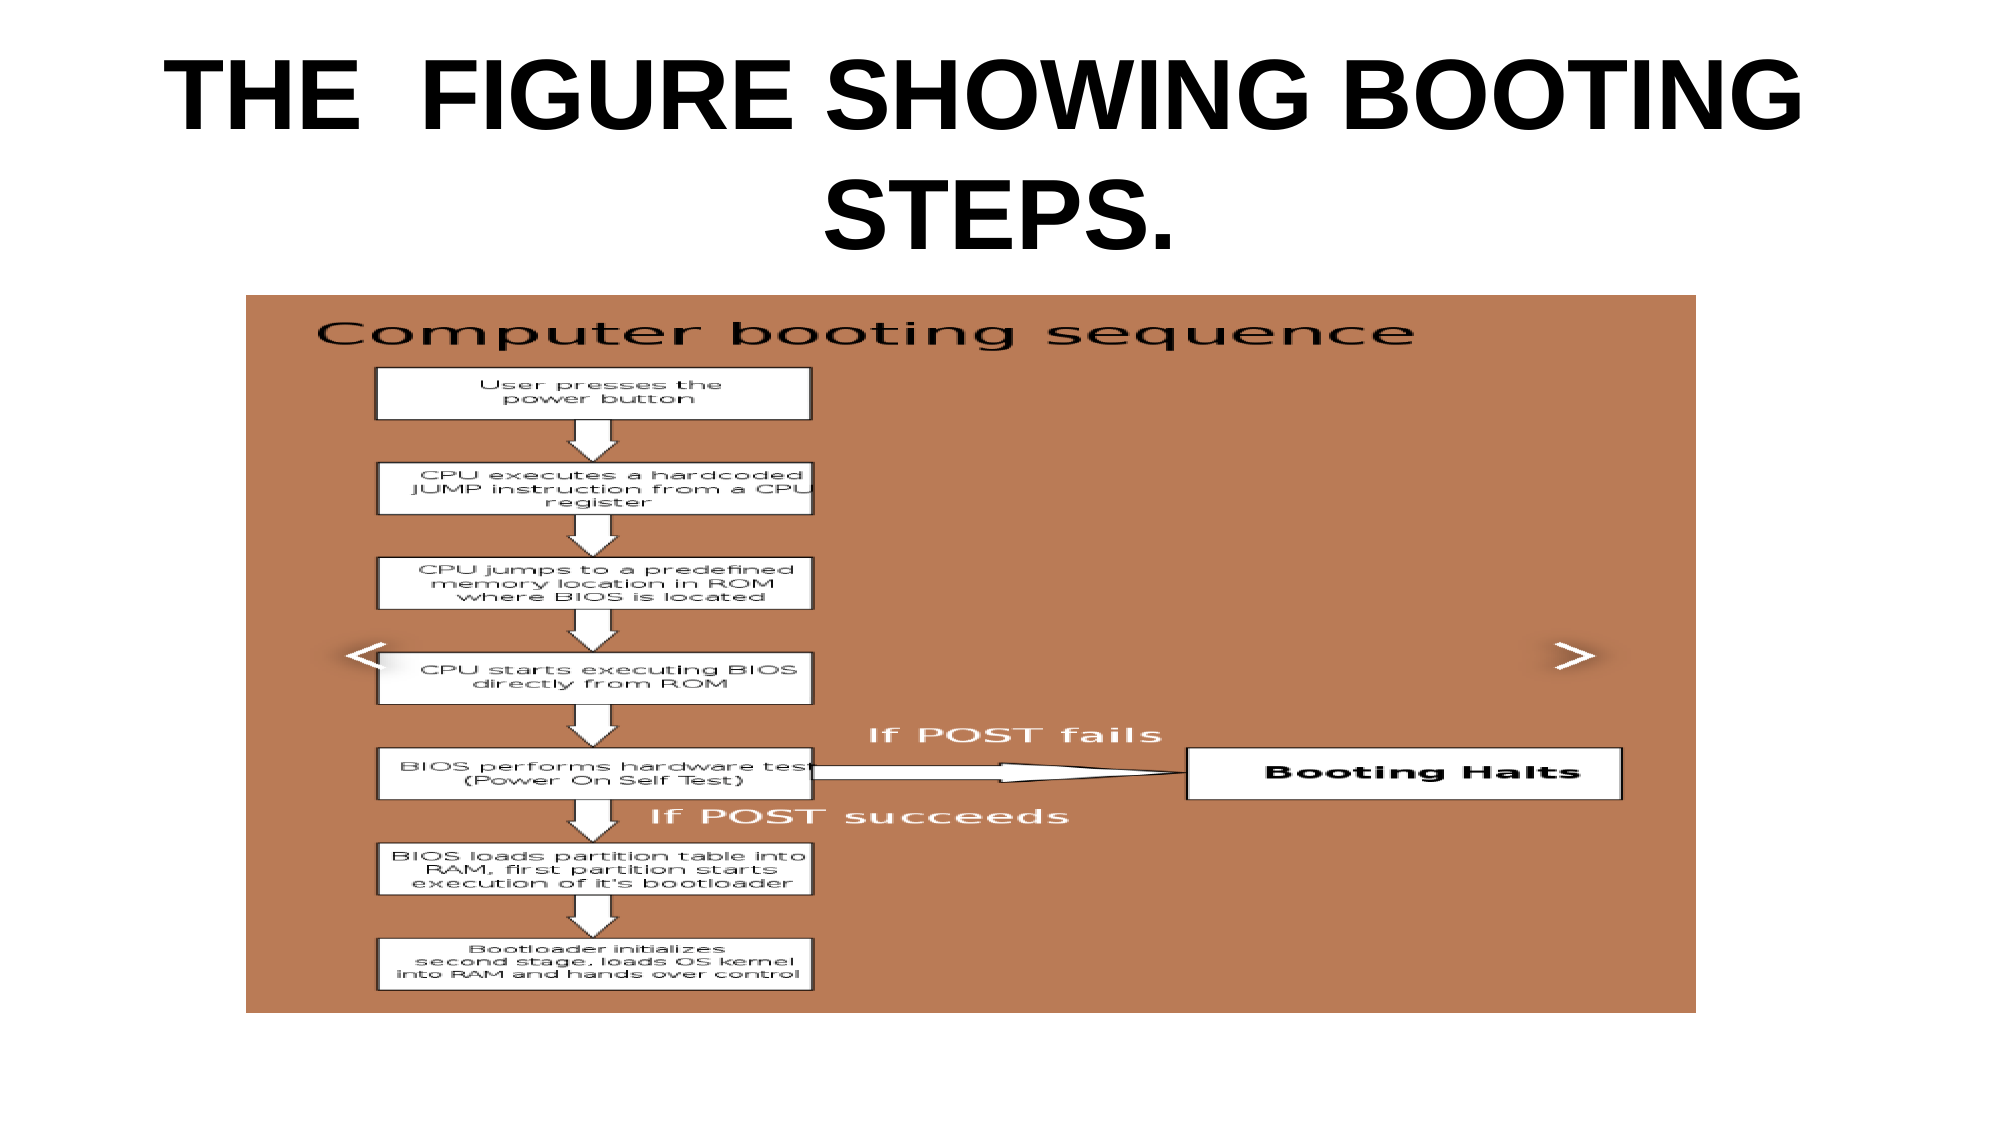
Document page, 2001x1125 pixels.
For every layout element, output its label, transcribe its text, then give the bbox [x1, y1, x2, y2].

title THE FIGURE SHOWING BOOTING STEPS. [99, 44, 1901, 255]
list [246, 295, 1696, 1013]
